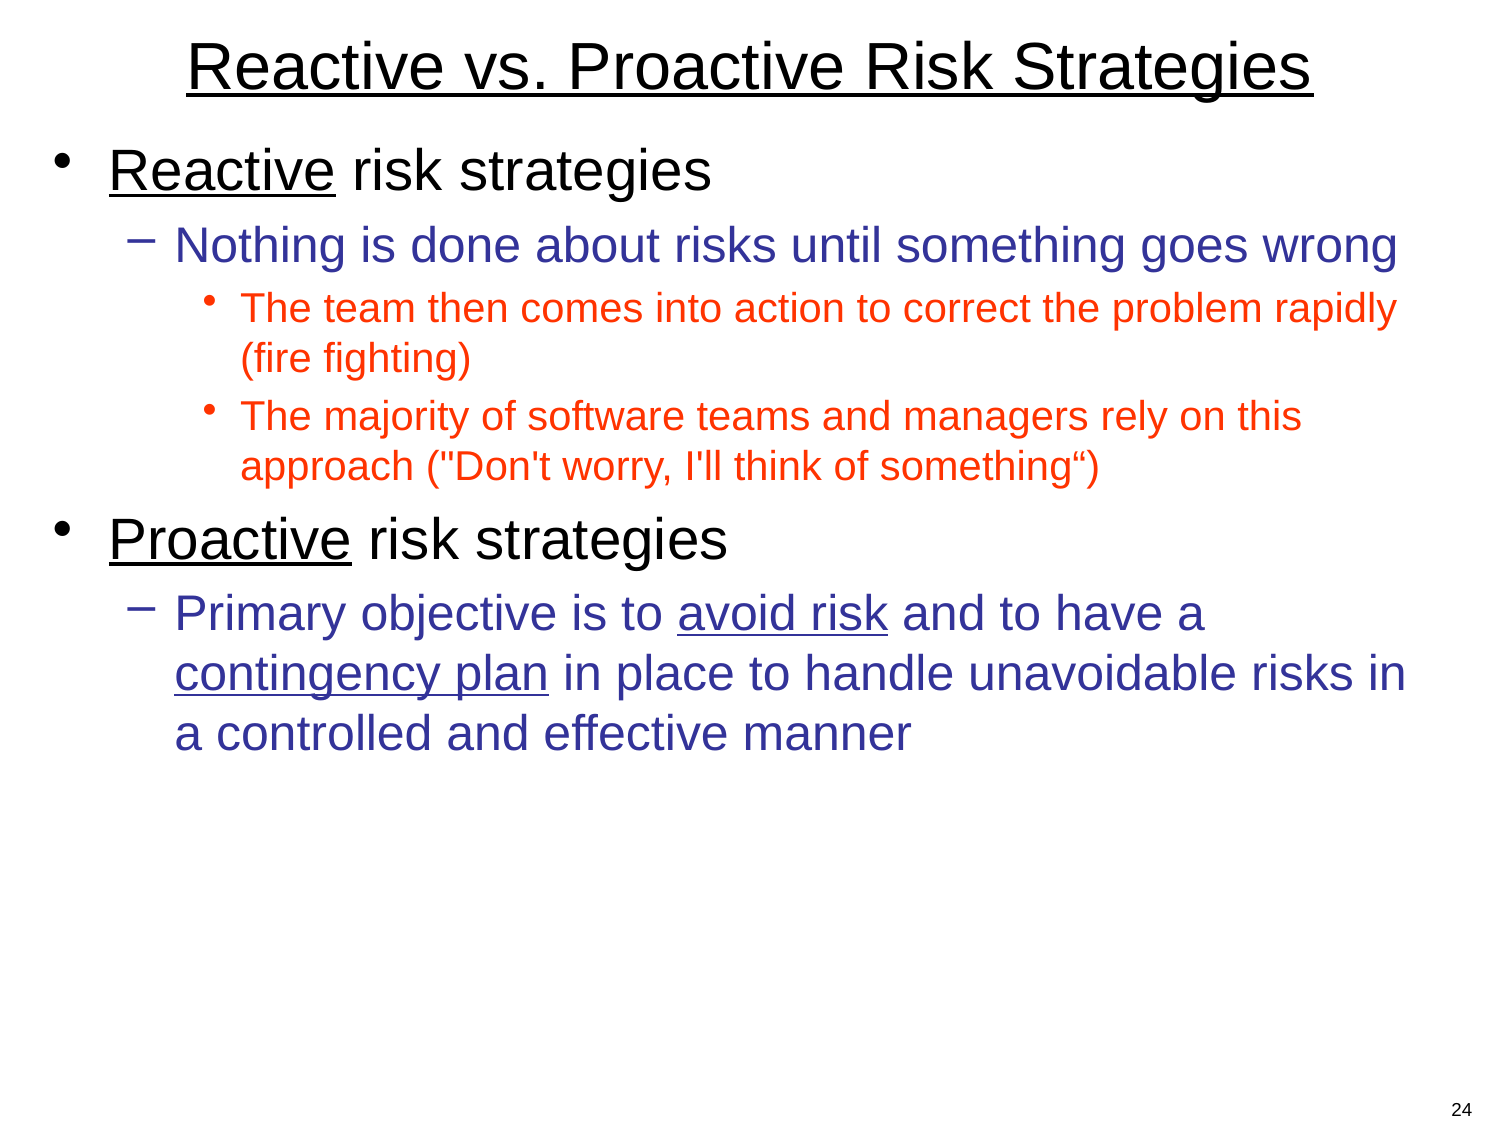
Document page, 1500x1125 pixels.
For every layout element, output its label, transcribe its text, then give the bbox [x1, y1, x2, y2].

slide_number 24 [1424, 1090, 1488, 1116]
list Reactive risk strategies Nothing is done about risks until something goes wrong The team then comes into action to correct the problem rapidly (fire fighting) The majority of software teams and managers rely on this approach ("Don't worry, I'll think of something“) Proactive risk strategies Primary objective is to avoid risk and to have a contingency plan in place to handle unavoidable risks in a controlled and effective manner [37, 124, 1451, 1063]
title Reactive vs. Proactive Risk Strategies [112, 24, 1388, 101]
